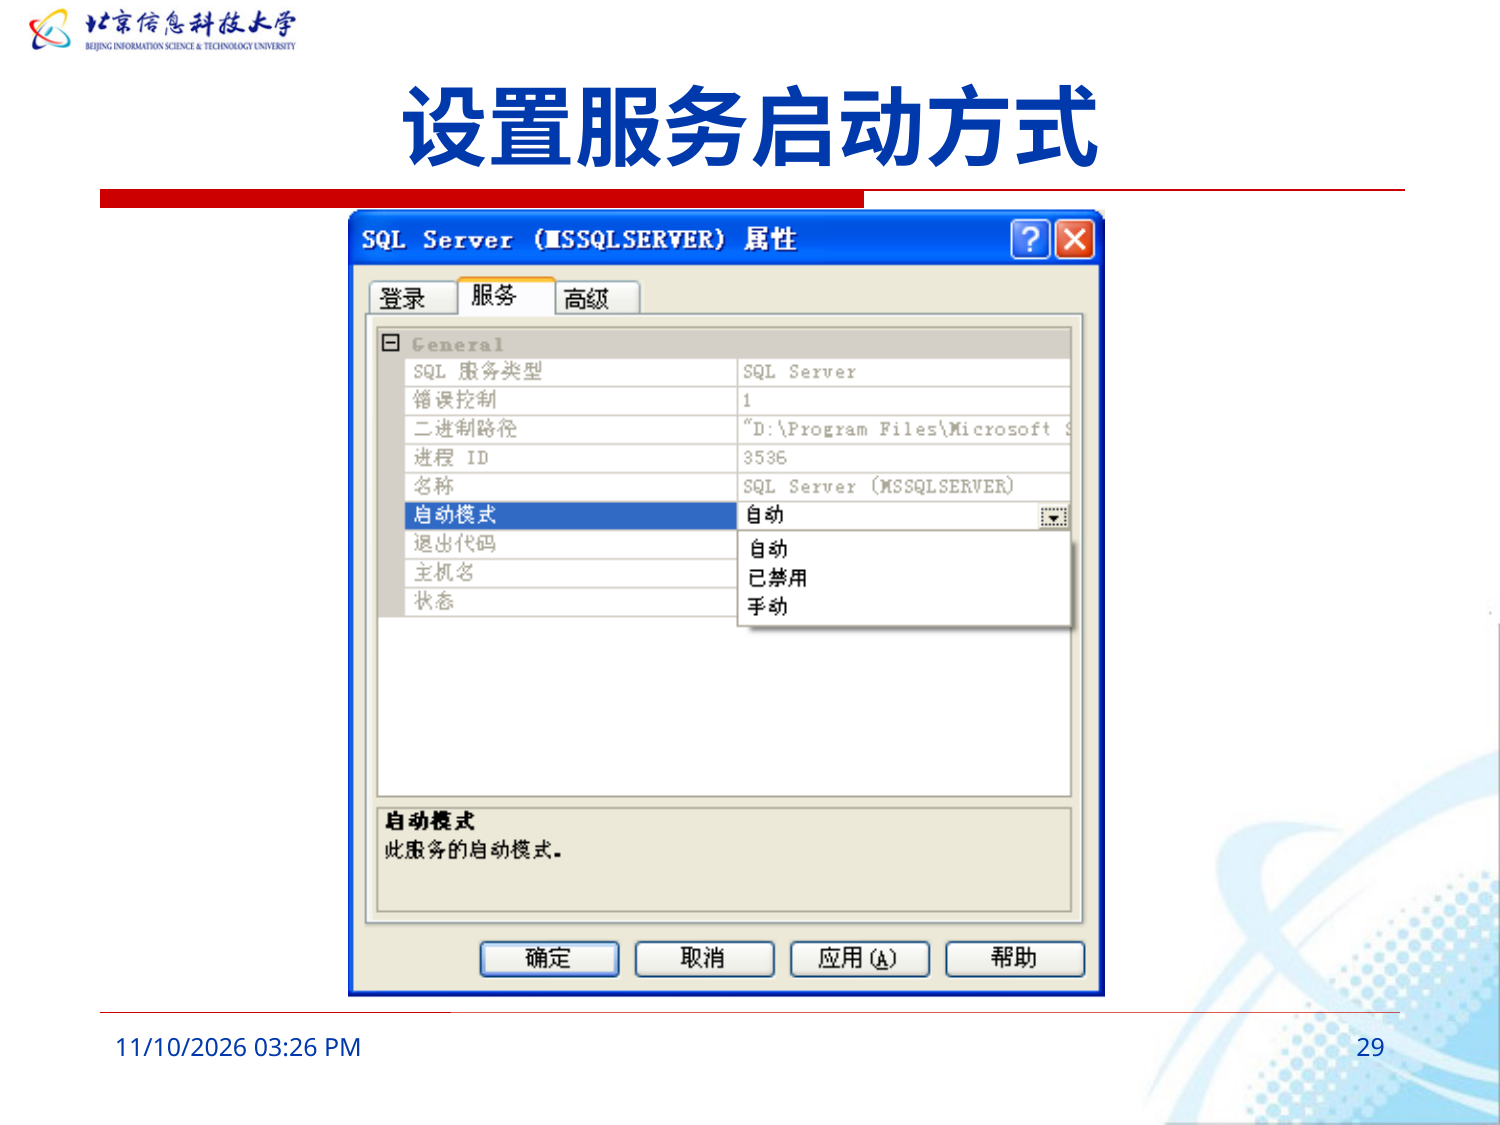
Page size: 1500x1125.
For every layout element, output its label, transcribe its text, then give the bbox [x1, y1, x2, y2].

slide_number 29 [1074, 1024, 1401, 1103]
title 设置服务启动方式 [93, 49, 1407, 185]
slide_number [99, 1024, 432, 1103]
picture [0, 0, 1500, 1125]
